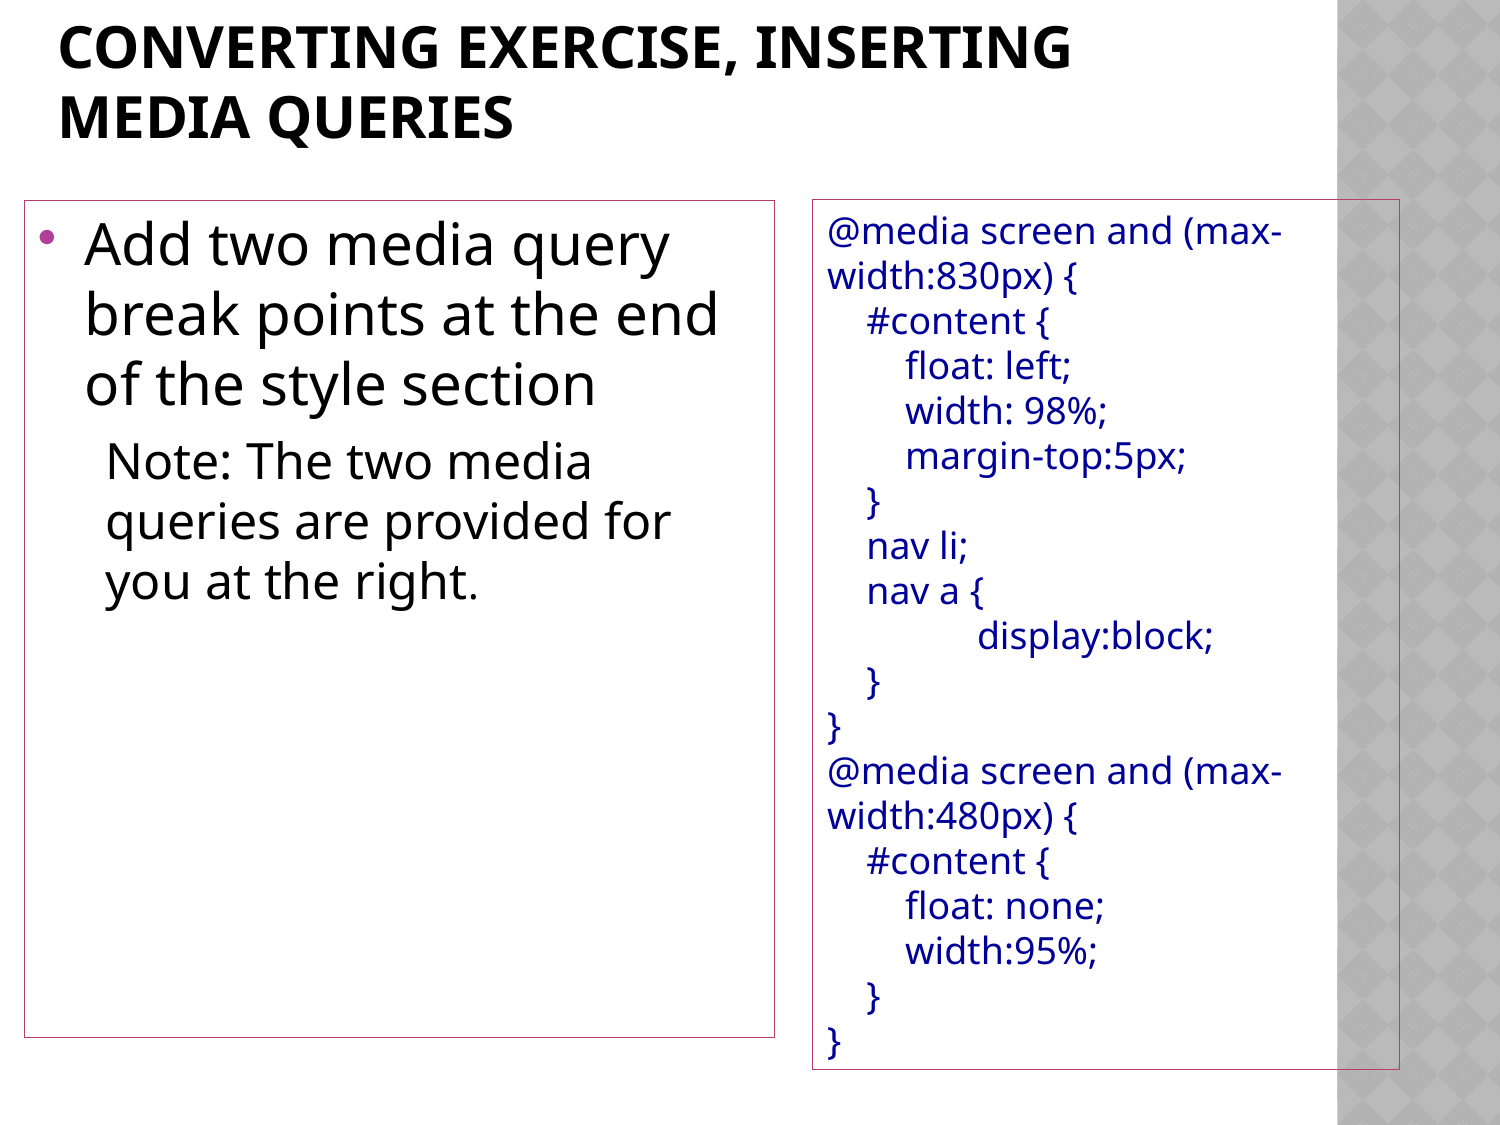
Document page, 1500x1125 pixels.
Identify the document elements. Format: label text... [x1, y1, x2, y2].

list Add two media query break points at the end of the style section Note: The two media queries are provided for you at the right. [24, 200, 775, 1038]
text_box @media screen and (max-width:830px) { #content { float: left; width: 98%; margin-top:5px; } nav li; nav a { display:block; } } @media screen and (max-width:480px) { #content { float: none; width:95%; } } [812, 199, 1400, 1070]
title Converting Exercise, inserting media queries [50, 0, 1238, 150]
